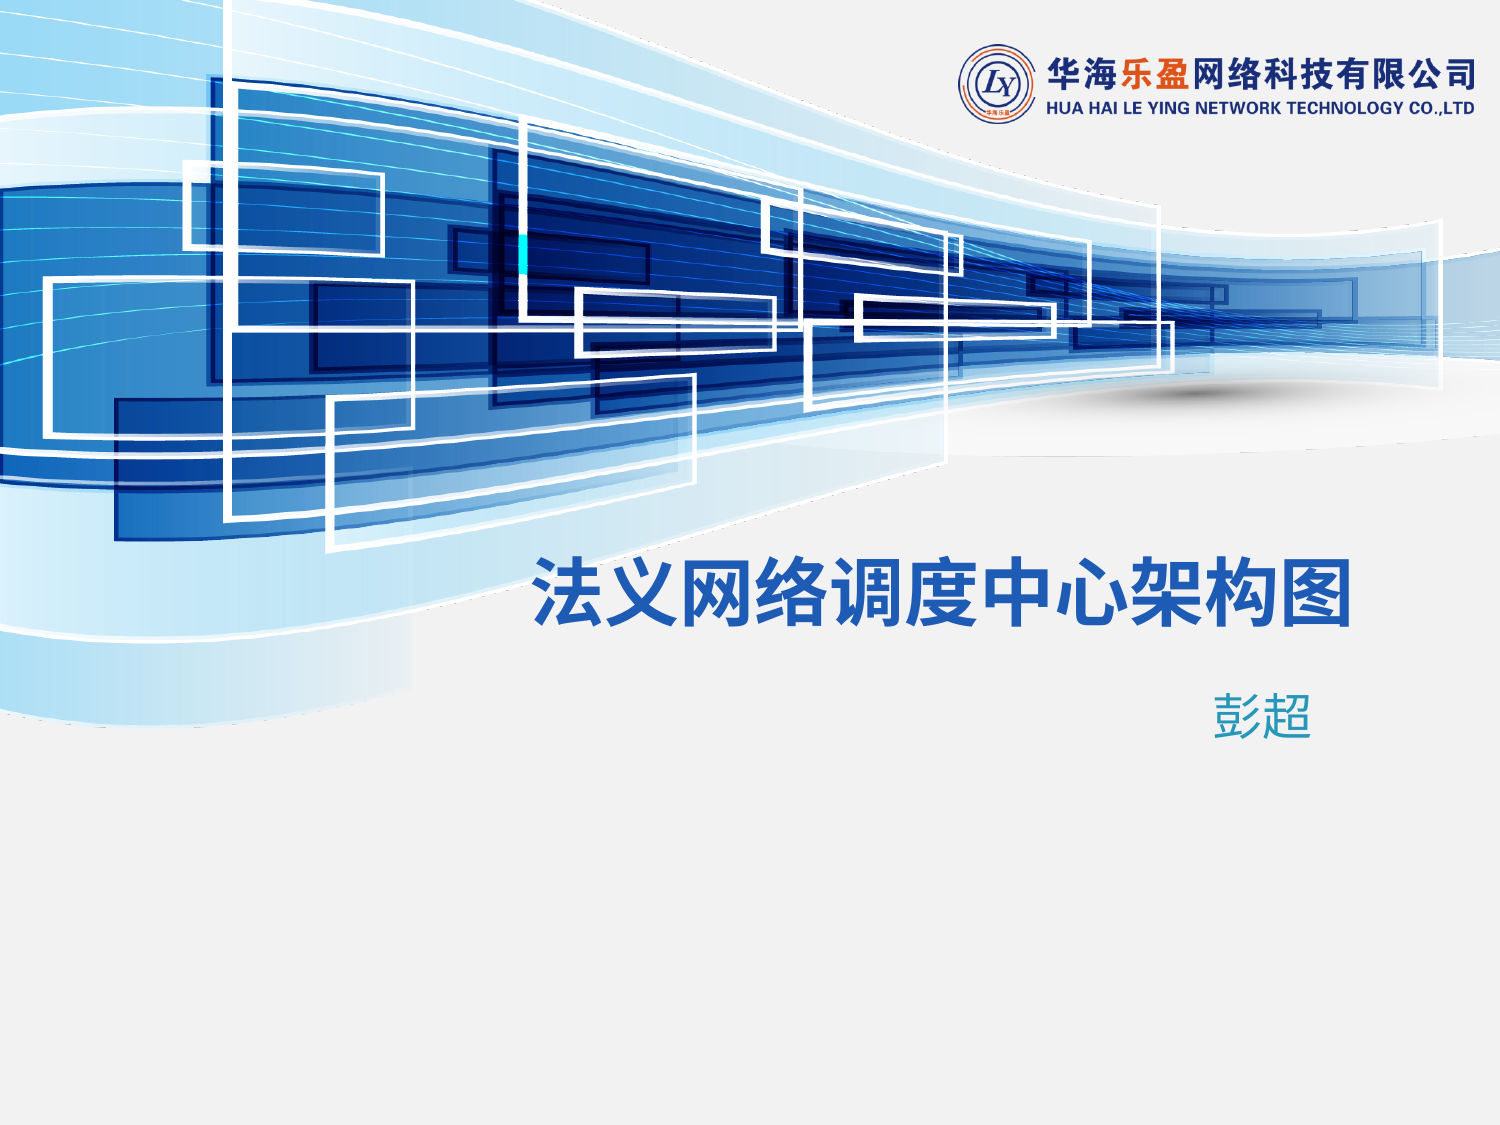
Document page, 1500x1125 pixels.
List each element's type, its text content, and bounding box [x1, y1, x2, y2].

picture [0, 0, 1500, 844]
text_box 彭超 [1204, 678, 1341, 753]
title 法义网络调度中心架构图 [328, 508, 1500, 645]
